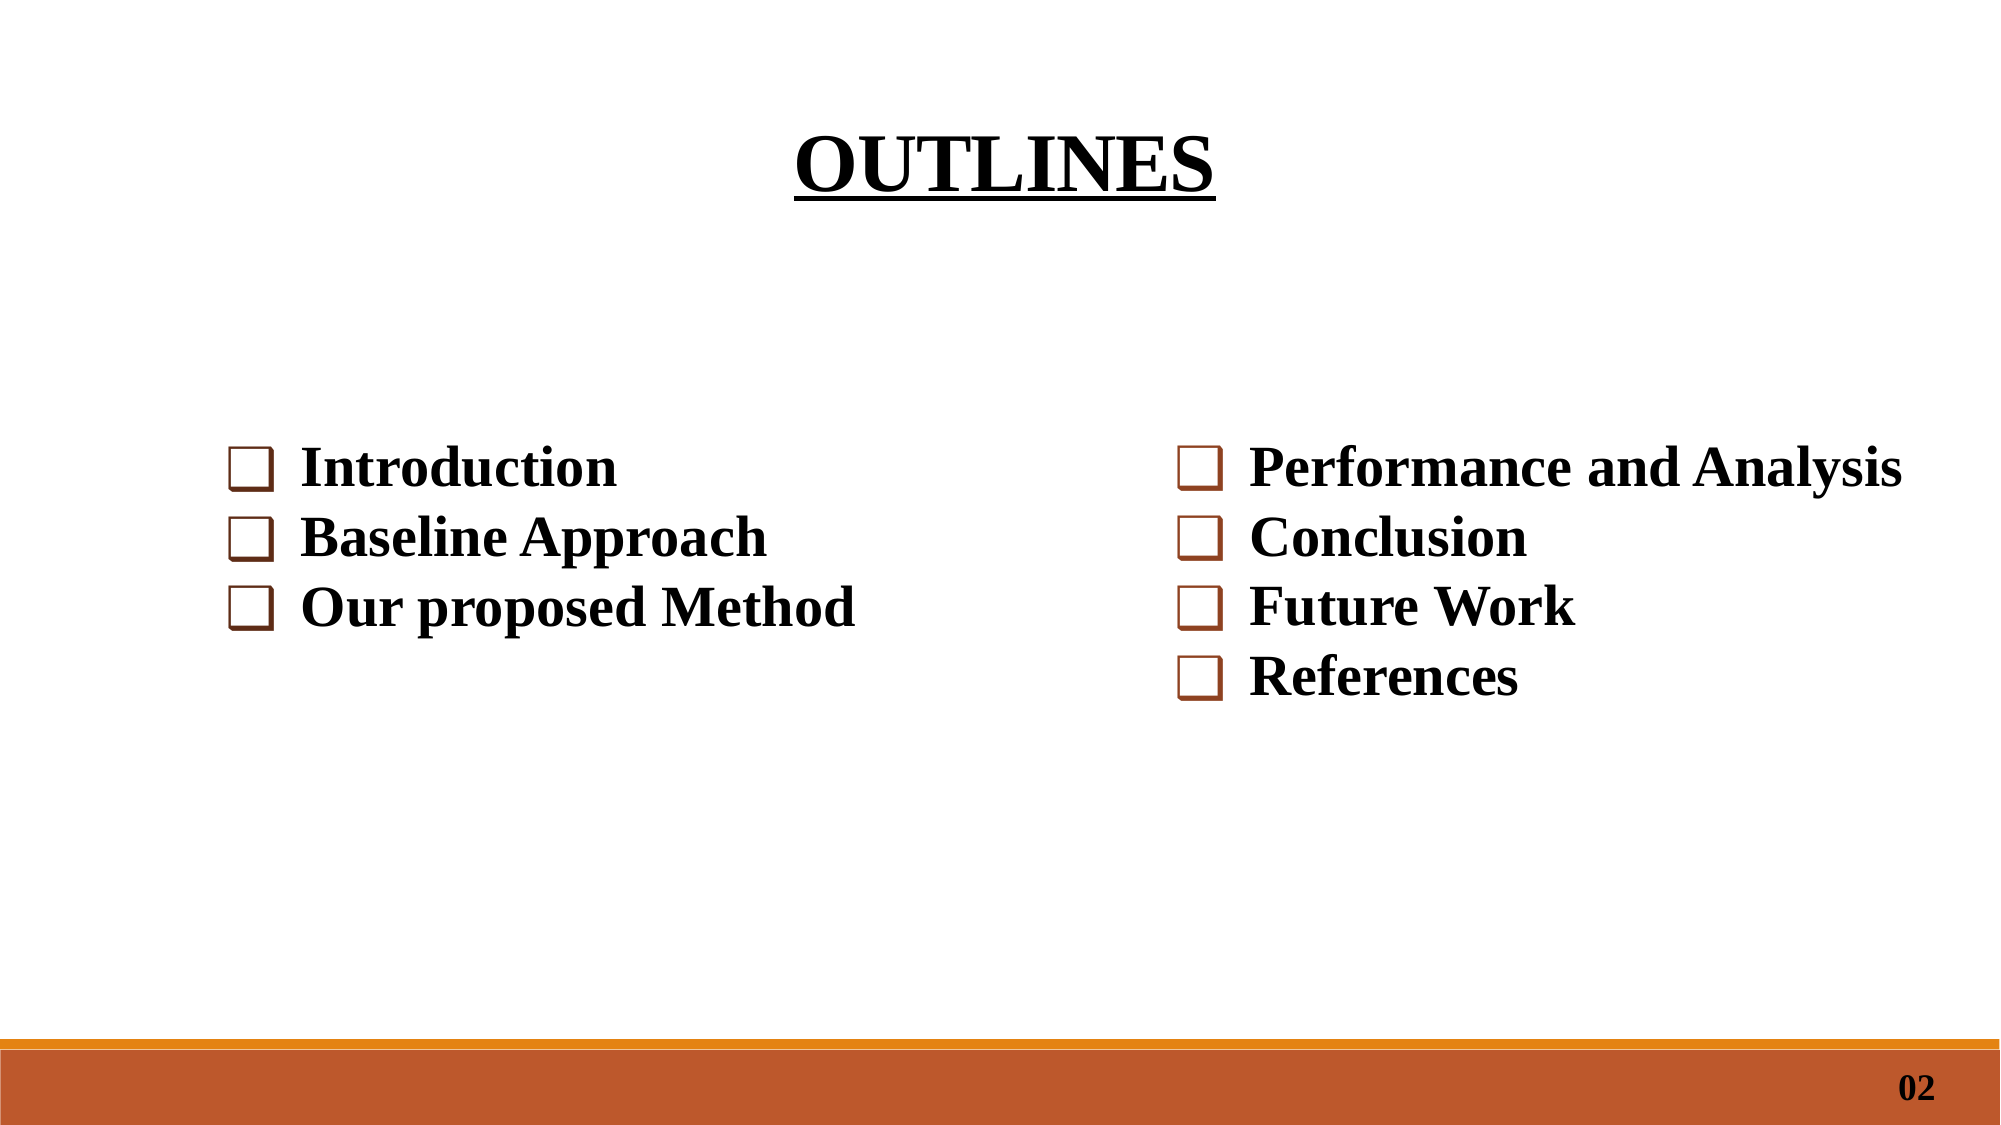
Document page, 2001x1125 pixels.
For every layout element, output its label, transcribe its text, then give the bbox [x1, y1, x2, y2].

text_box Performance and Analysis Conclusion Future Work References [1159, 420, 1962, 715]
text_box OUTLINES [179, 46, 1830, 285]
text_box Introduction Baseline Approach Our proposed Method [210, 420, 969, 646]
slide_number 02 [1877, 1055, 1951, 1115]
